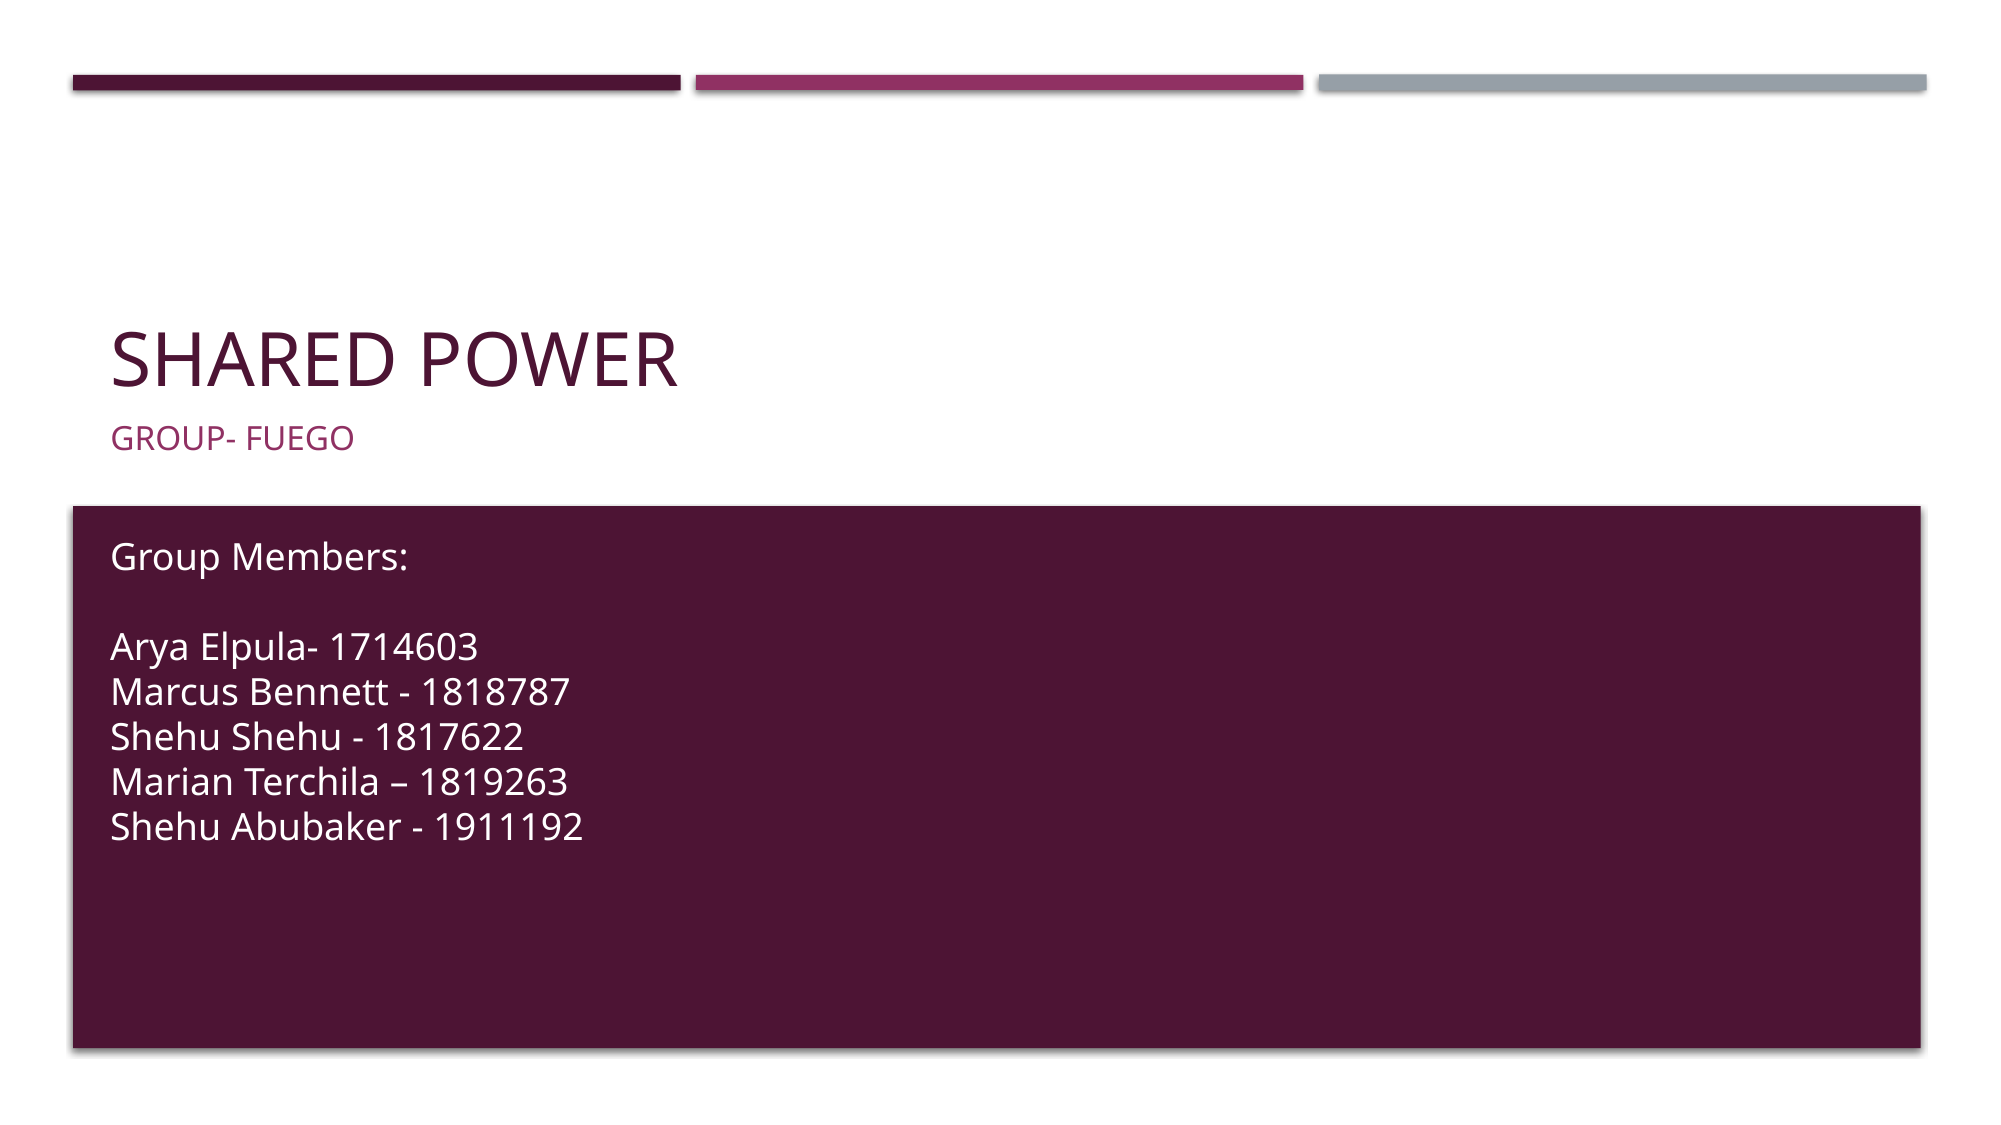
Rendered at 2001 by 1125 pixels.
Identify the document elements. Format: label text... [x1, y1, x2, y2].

text_box Group Members: Arya Elpula- 1714603 Marcus Bennett - 1818787 Shehu Shehu - 1817622 Marian Terchila – 1819263 Shehu Abubaker - 1911192 [95, 525, 754, 901]
subtitle GROUP- FUEGO [95, 409, 1899, 507]
title ShARED POWER [95, 167, 1899, 409]
